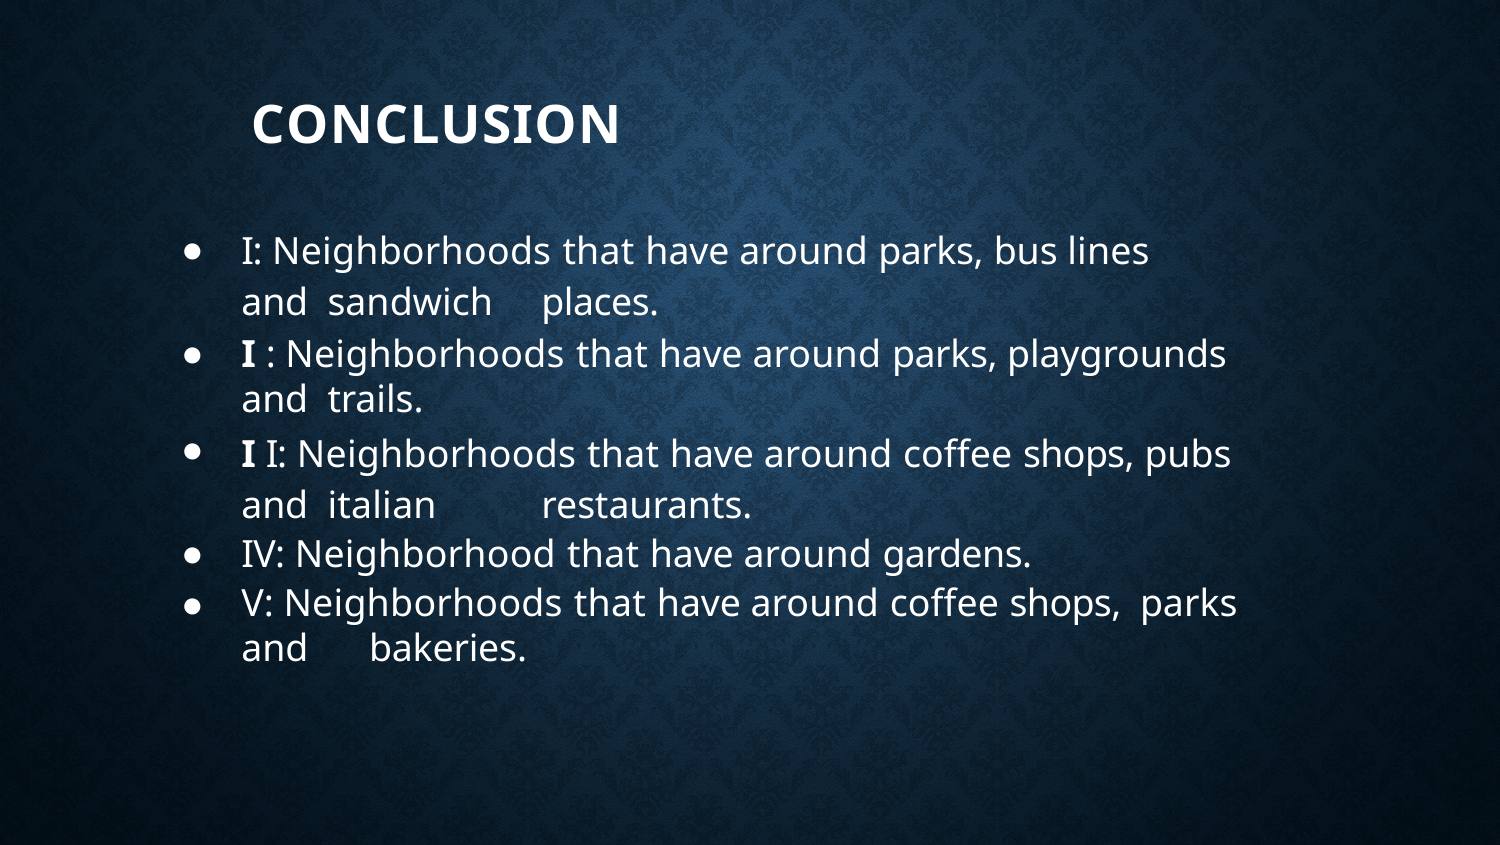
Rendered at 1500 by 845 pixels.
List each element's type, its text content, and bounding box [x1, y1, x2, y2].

text_box ● [179, 223, 206, 271]
text_box ● [179, 423, 206, 471]
text_box I: Neighborhoods that have around parks, bus lines and sandwich places. I : Neighborhoods that have around parks, playgrounds and trails. I I: Neighborhoods that have around coffee shops, pubs and italian restaurants. IV: Neighborhood that have around gardens. V: Neighborhoods that have around coffee shops, parks and bakeries. [239, 218, 1249, 669]
text_box ● [179, 326, 206, 374]
text_box ● ● [179, 520, 206, 626]
title Conclusion [224, 49, 646, 193]
